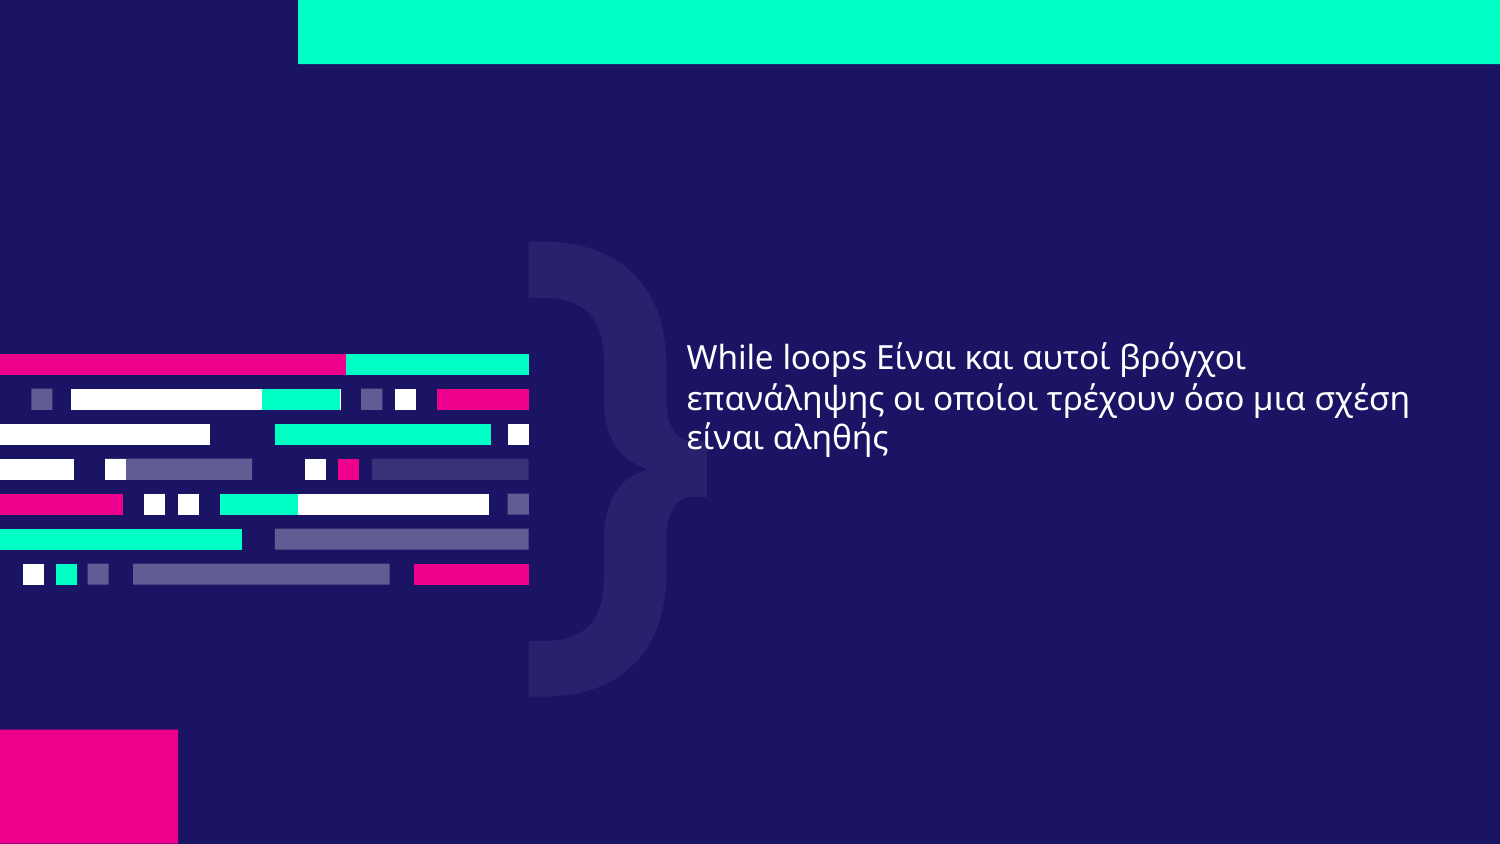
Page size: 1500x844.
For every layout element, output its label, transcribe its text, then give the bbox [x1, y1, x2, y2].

list While loops Είναι και αυτοί βρόγχοι επανάληψης οι οποίοι τρέχουν όσο μια σχέση είναι αληθής [671, 321, 1436, 611]
